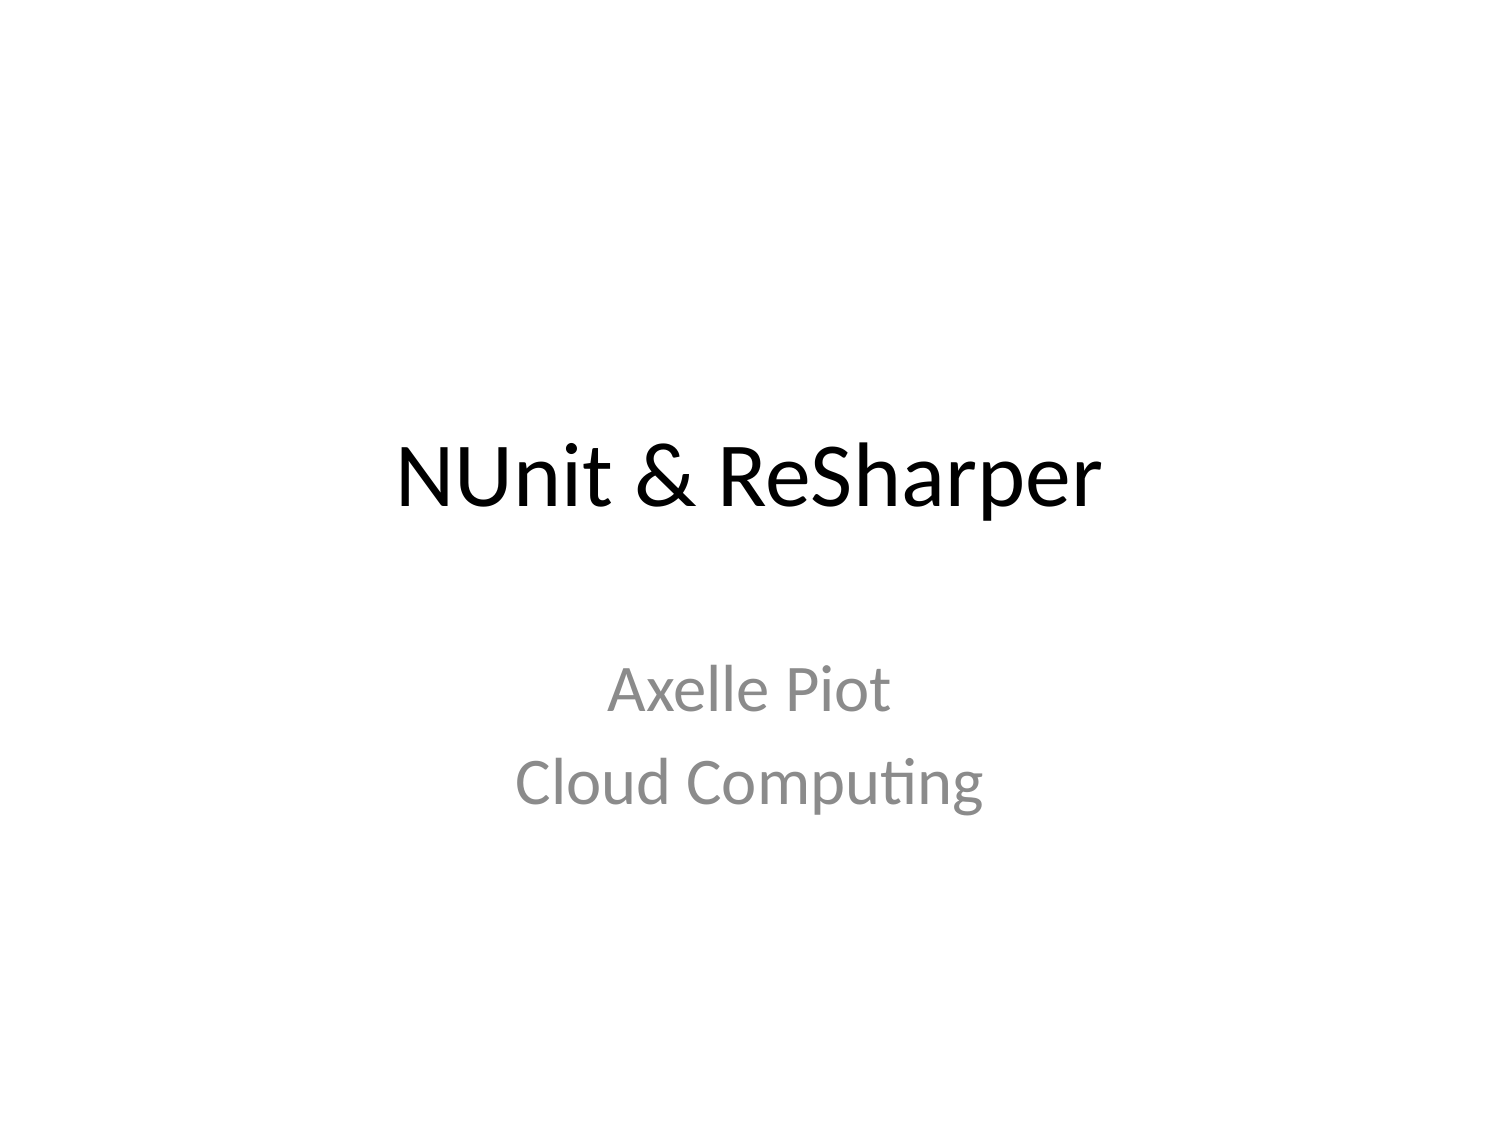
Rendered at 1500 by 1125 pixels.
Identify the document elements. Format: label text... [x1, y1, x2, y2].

title NUnit & ReSharper [112, 349, 1388, 591]
subtitle Axelle Piot Cloud Computing [225, 637, 1275, 925]
